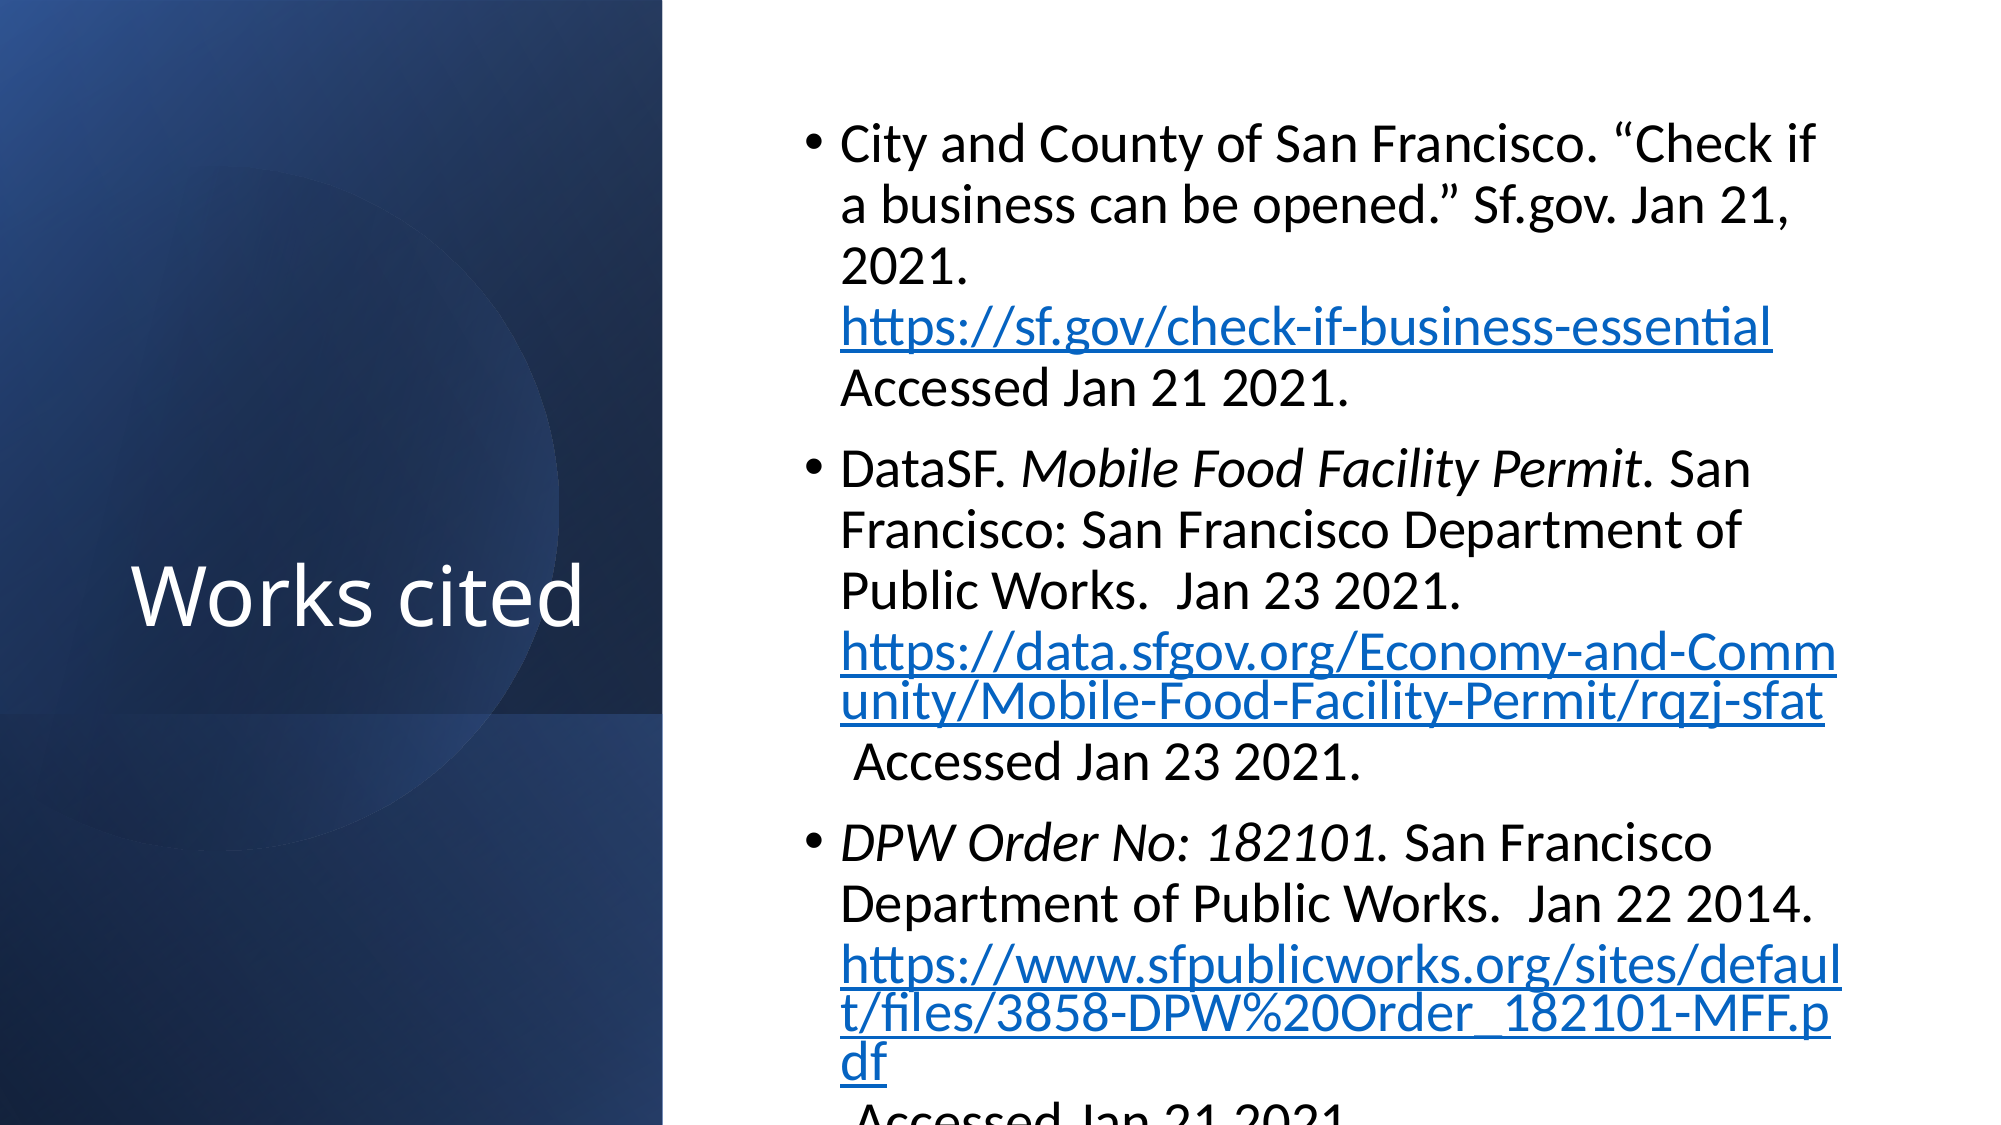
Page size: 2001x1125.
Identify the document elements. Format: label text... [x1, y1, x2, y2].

text_box [0, 0, 663, 1124]
list City and County of San Francisco. “Check if a business can be opened.” Sf.gov. Jan 21, 2021. https://sf.gov/check-if-business-essential Accessed Jan 21 2021. DataSF. Mobile Food Facility Permit. San Francisco: San Francisco Department of Public Works. Jan 23 2021. https://data.sfgov.org/Economy-and-Community/Mobile-Food-Facility-Permit/rqzj-sfat Accessed Jan 23 2021. DPW Order No: 182101. San Francisco Department of Public Works. Jan 22 2014. https://www.sfpublicworks.org/sites/default/files/3858-DPW%20Order_182101-MFF.pdf Accessed Jan 21 2021. [789, 106, 1865, 1017]
text_box [663, 0, 2000, 1125]
title Works cited [76, 96, 602, 652]
